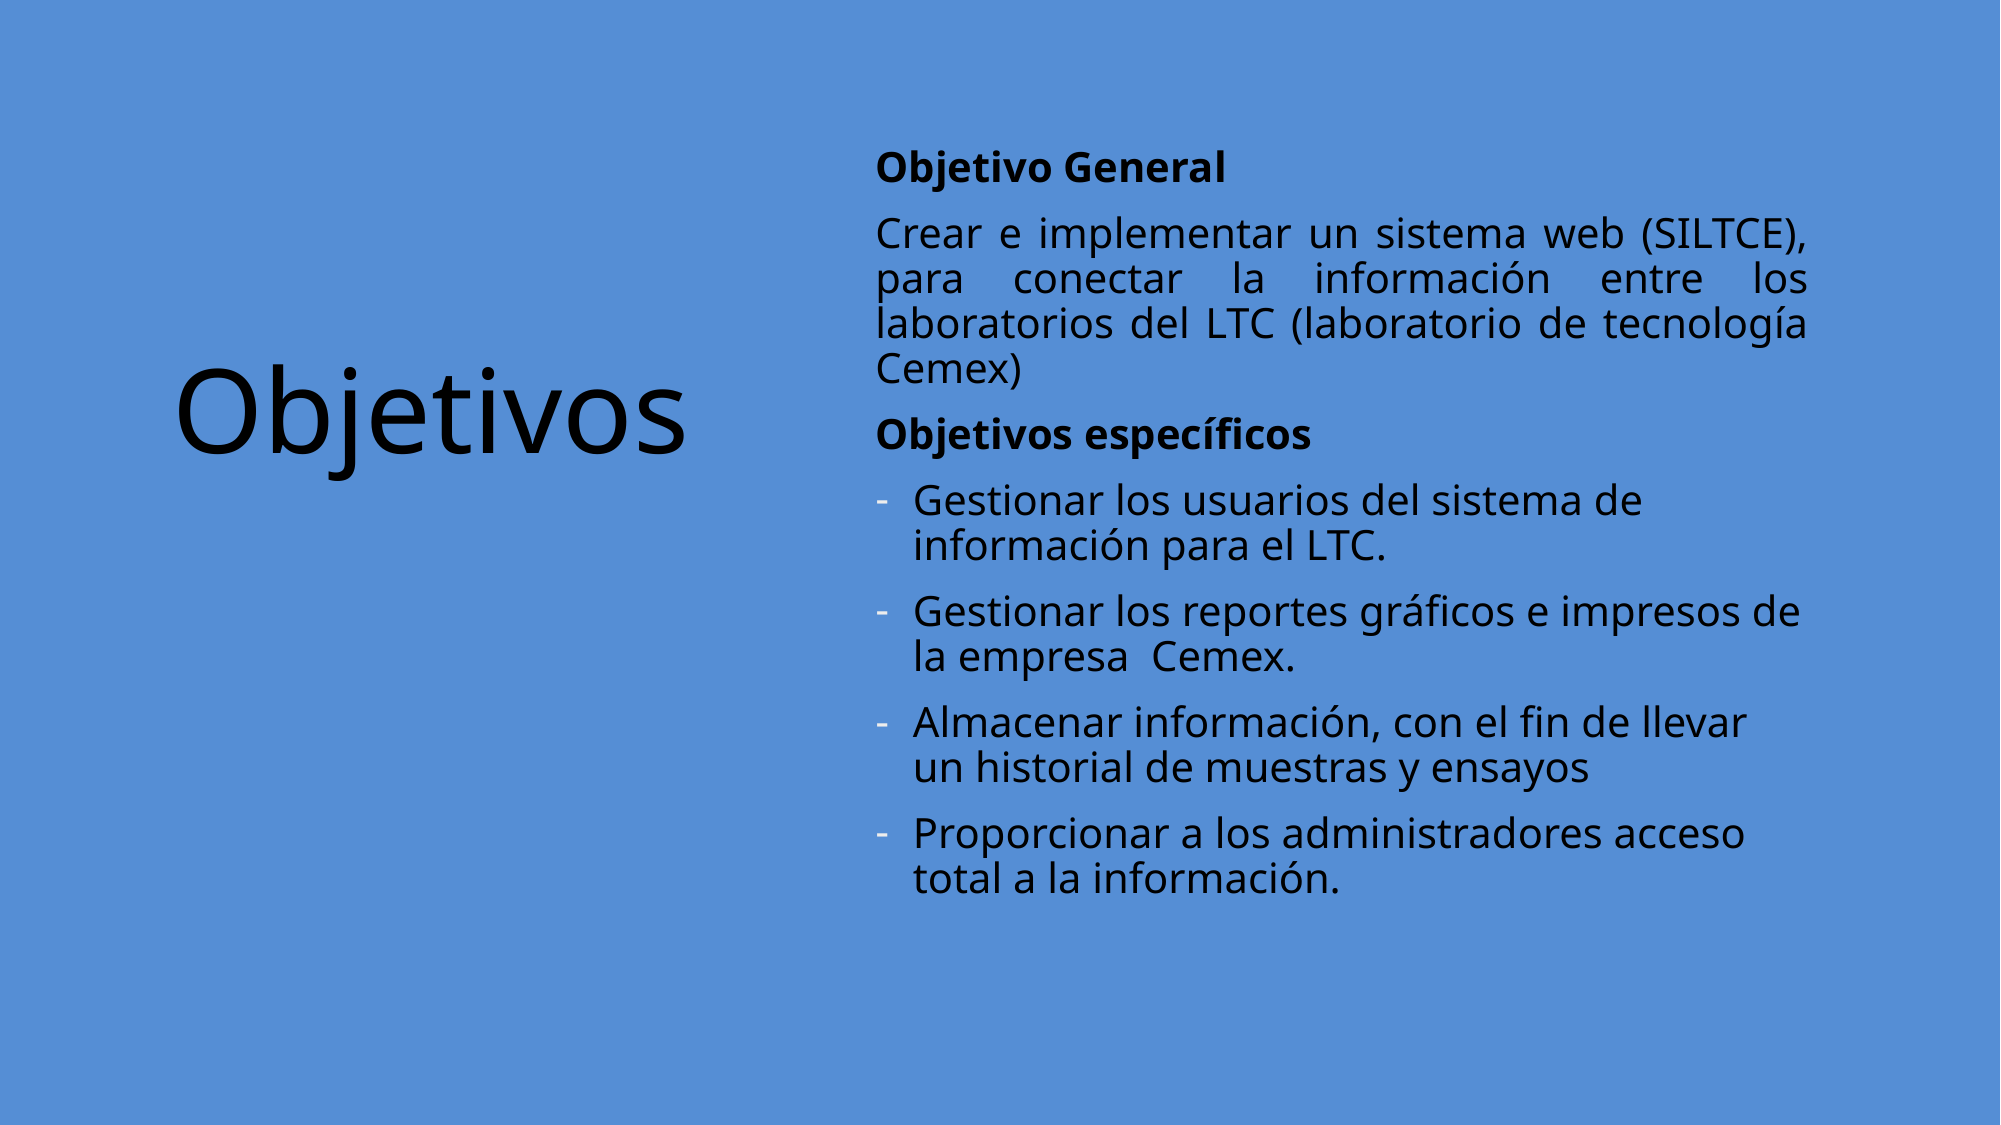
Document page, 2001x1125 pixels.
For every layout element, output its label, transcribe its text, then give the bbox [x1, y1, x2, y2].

list Objetivo General Crear e implementar un sistema web (SILTCE), para conectar la información entre los laboratorios del LTC (laboratorio de tecnología Cemex) Objetivos específicos Gestionar los usuarios del sistema de información para el LTC. Gestionar los reportes gráficos e impresos de la empresa Cemex. Almacenar información, con el fin de llevar un historial de muestras y ensayos Proporcionar a los administradores acceso total a la información. [860, 119, 1824, 930]
title Objetivos [124, 48, 705, 784]
